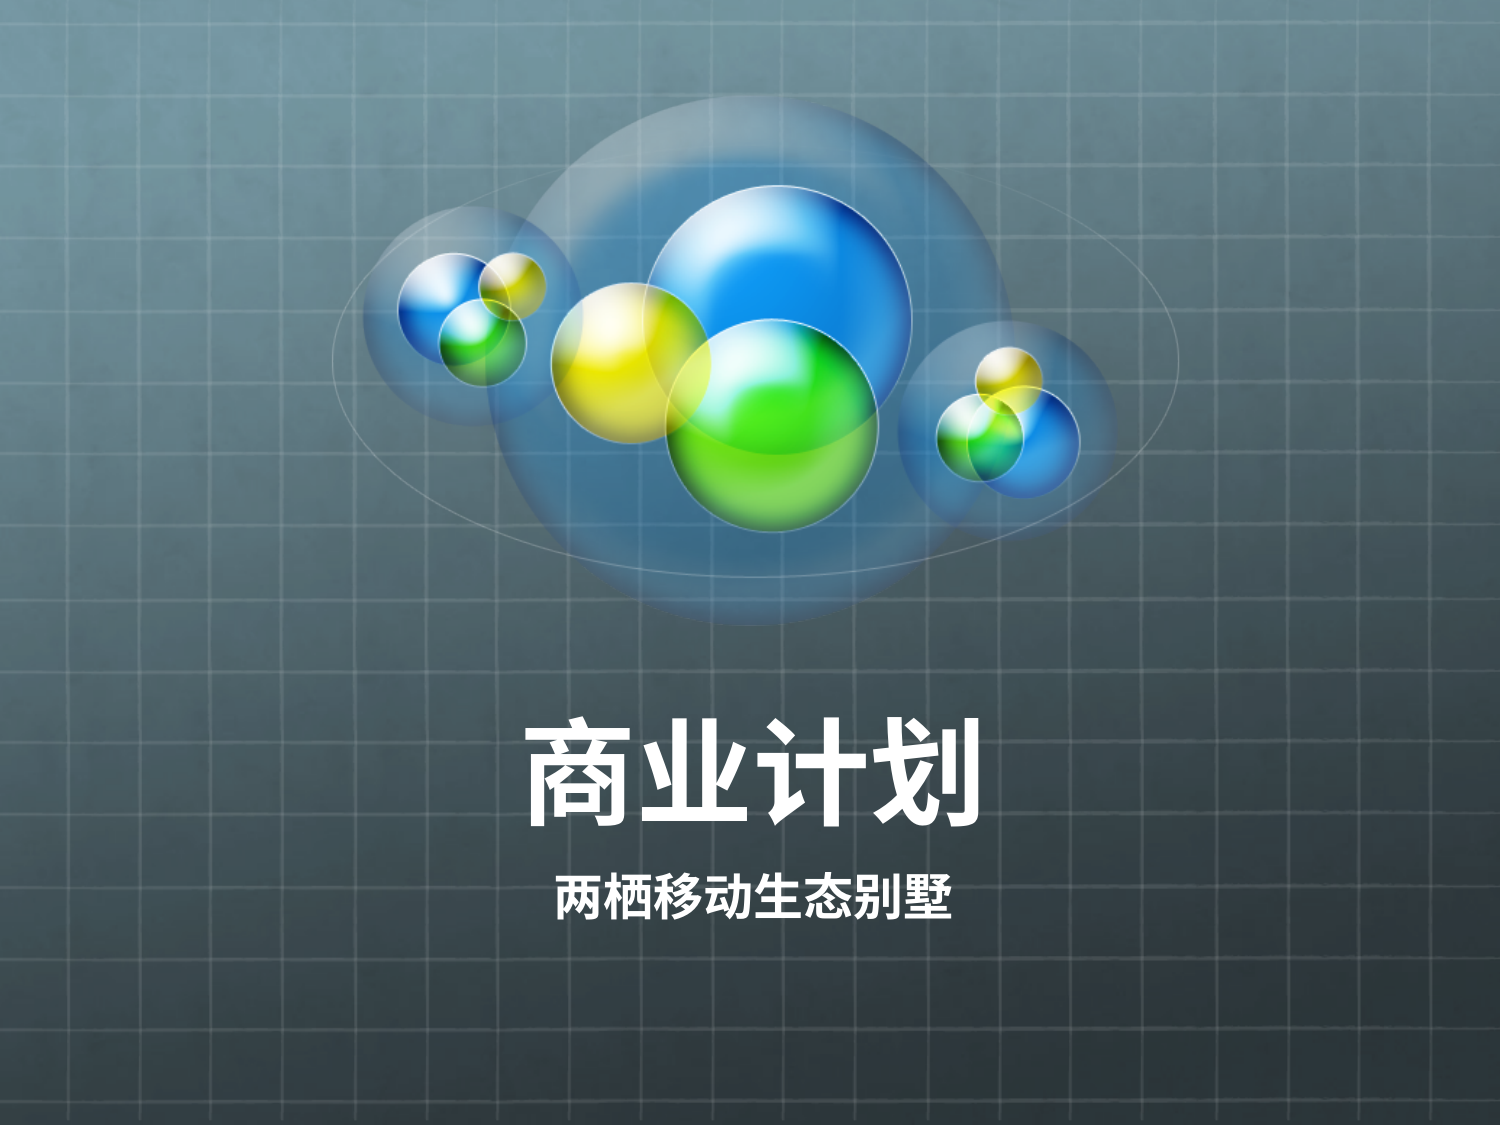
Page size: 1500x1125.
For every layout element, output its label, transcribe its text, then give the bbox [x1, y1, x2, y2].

picture [0, 0, 1500, 1125]
subtitle 两栖移动生态别墅 [134, 858, 1372, 1028]
title 商业计划 [134, 681, 1372, 848]
